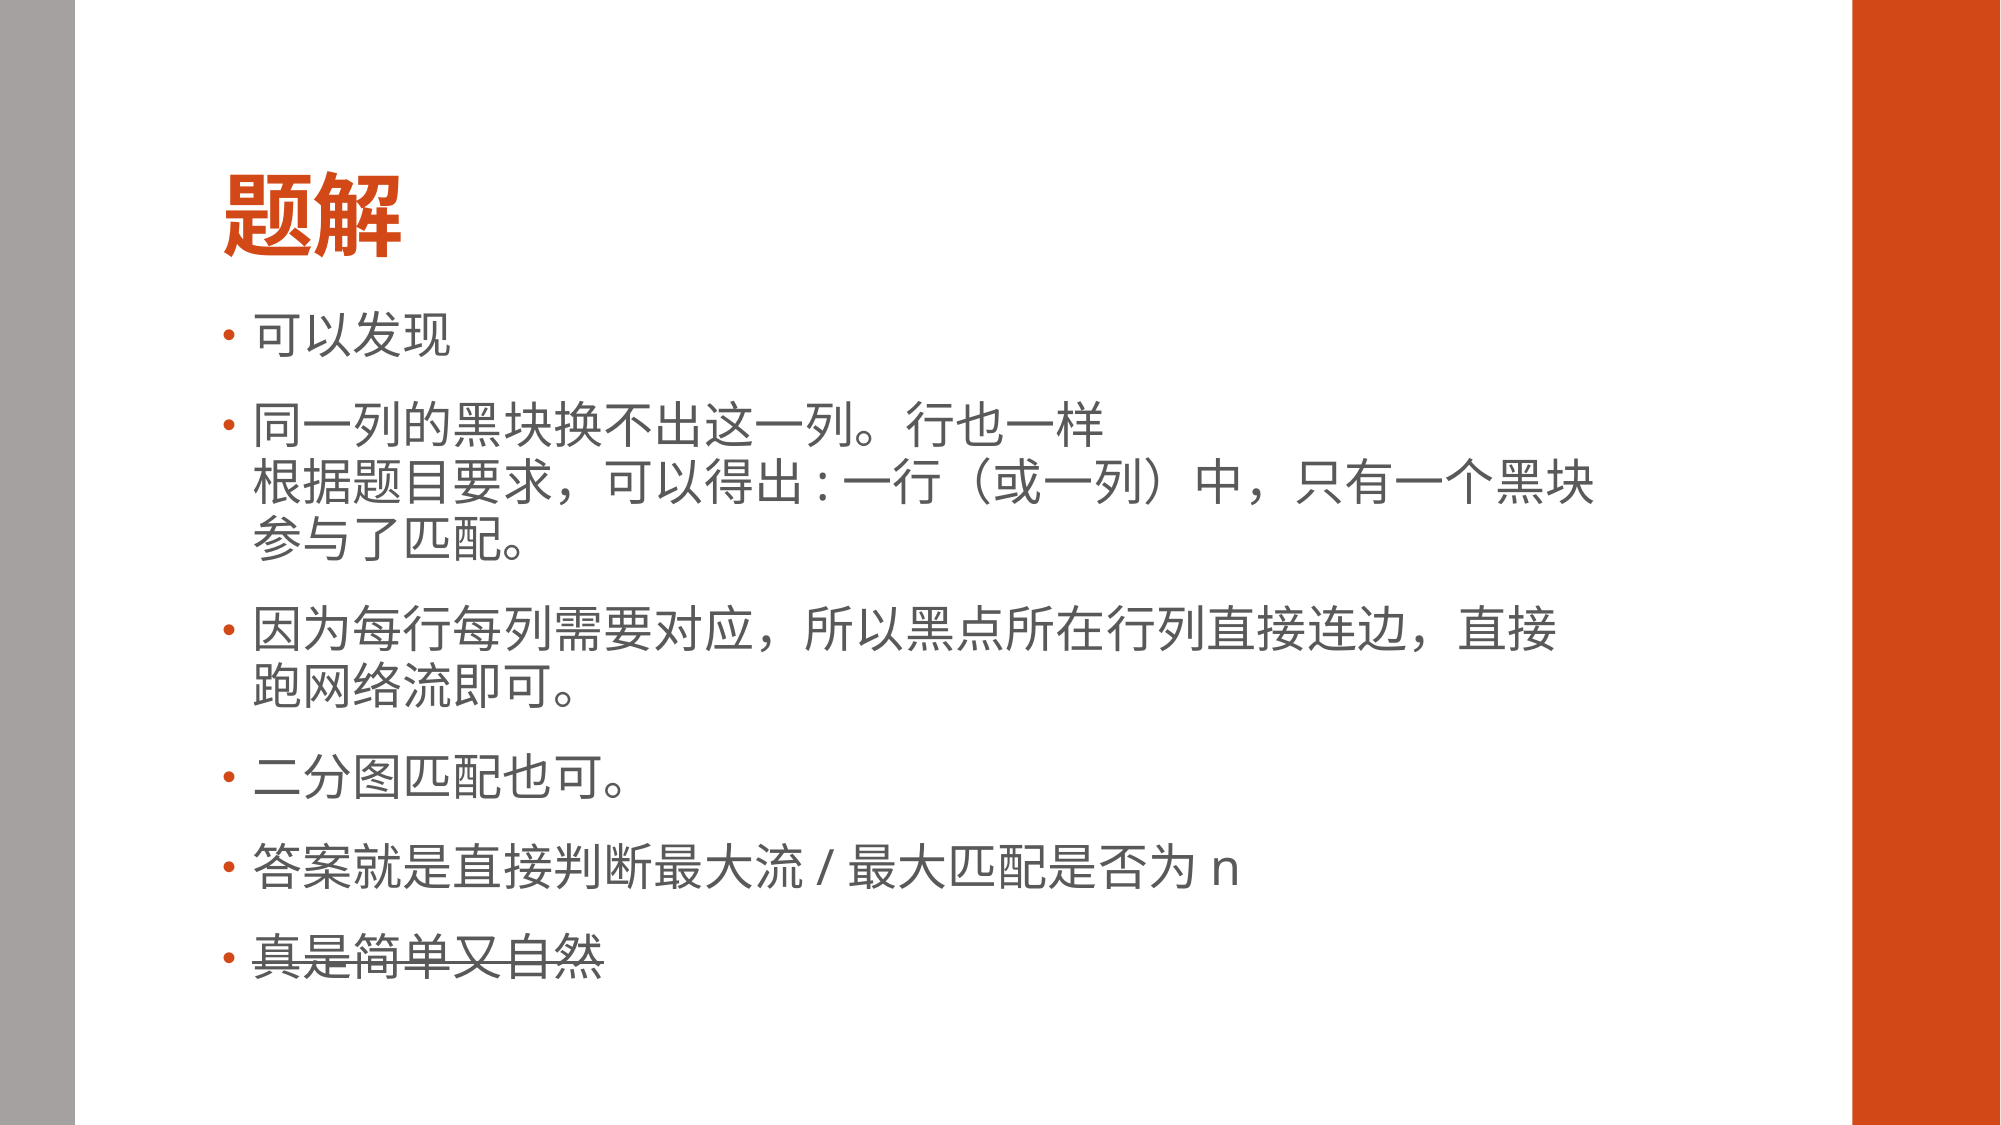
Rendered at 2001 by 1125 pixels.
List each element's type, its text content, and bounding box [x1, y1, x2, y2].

list 可以发现 同一列的黑块换不出这一列。行也一样 根据题目要求，可以得出:一行（或一列）中，只有一个黑块参与了匹配。 因为每行每列需要对应，所以黑点所在行列直接连边，直接跑网络流即可。 二分图匹配也可。 答案就是直接判断最大流/最大匹配是否为n 真是简单又自然 [206, 299, 1617, 1014]
title 题解 [206, 48, 1797, 278]
